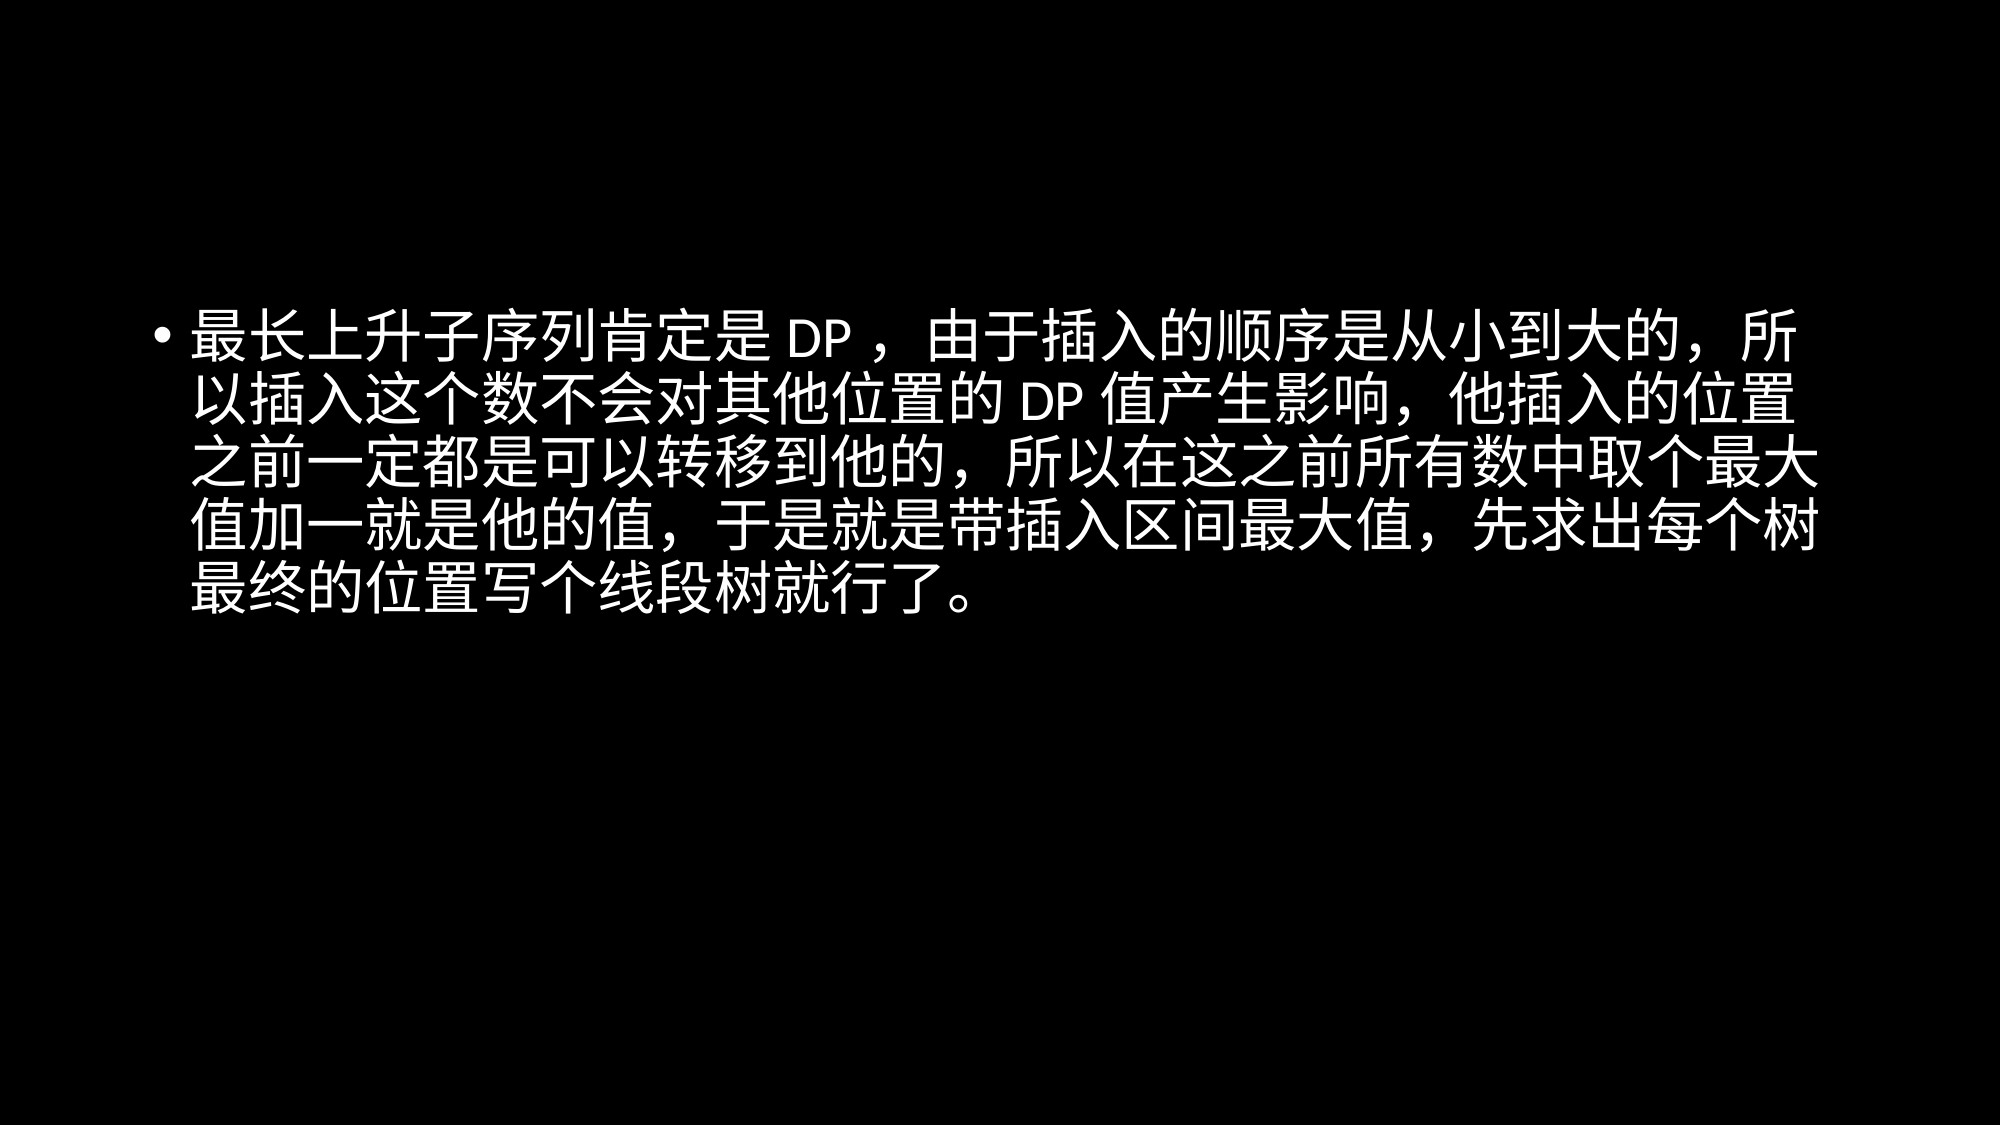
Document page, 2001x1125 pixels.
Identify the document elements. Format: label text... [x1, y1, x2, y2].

list 最长上升子序列肯定是DP，由于插入的顺序是从小到大的，所以插入这个数不会对其他位置的DP值产生影响，他插入的位置之前一定都是可以转移到他的，所以在这之前所有数中取个最大值加一就是他的值，于是就是带插入区间最大值，先求出每个树最终的位置写个线段树就行了。 [137, 299, 1863, 1014]
